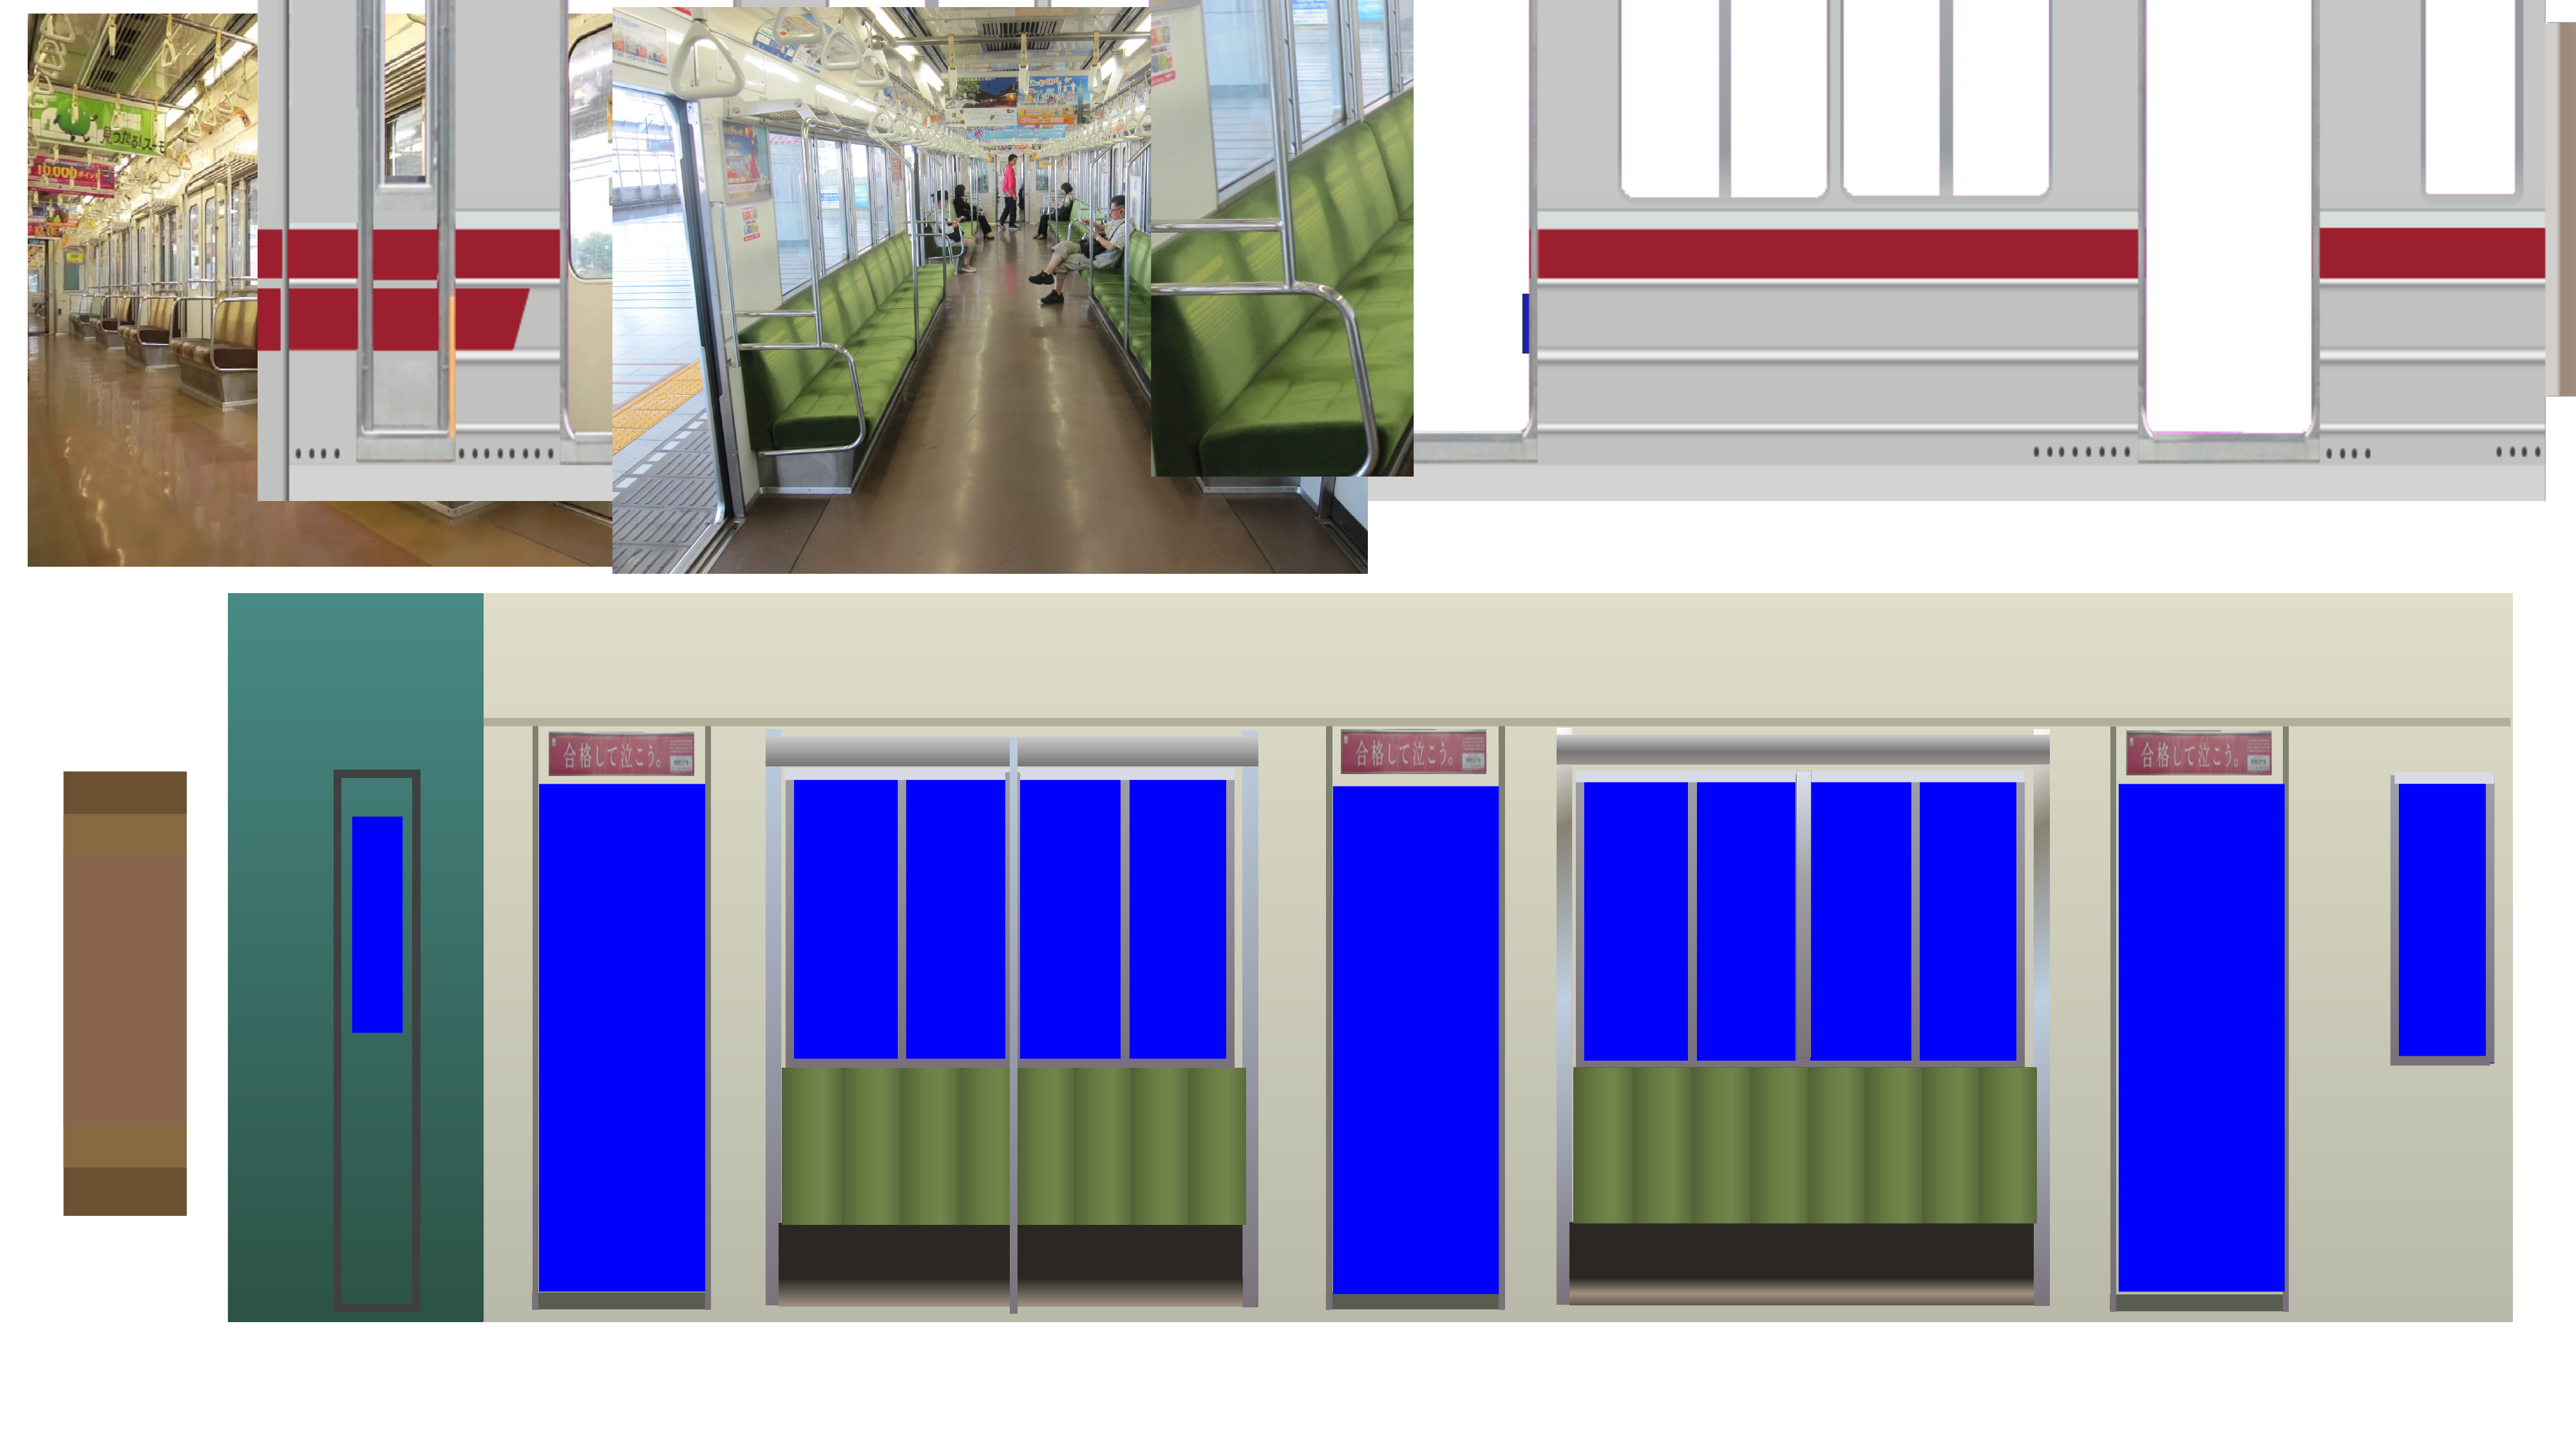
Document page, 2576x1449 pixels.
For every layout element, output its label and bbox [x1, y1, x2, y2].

text_box [2282, 727, 2289, 1312]
picture [782, 1068, 1246, 1225]
text_box [2394, 772, 2495, 784]
text_box [2118, 783, 2286, 1293]
text_box [705, 727, 712, 1310]
text_box [1020, 781, 1121, 1058]
text_box [1009, 1225, 1018, 1314]
text_box [1009, 737, 1018, 1068]
text_box [778, 1222, 1009, 1307]
text_box [62, 1168, 187, 1217]
text_box [484, 593, 2513, 1322]
text_box [532, 727, 539, 1310]
text_box [2117, 1294, 2282, 1312]
text_box [539, 1293, 705, 1310]
text_box [1121, 781, 1130, 1058]
text_box [2400, 784, 2485, 1056]
text_box [785, 781, 795, 1058]
text_box [1130, 781, 1226, 1058]
text_box [2485, 784, 2495, 1063]
text_box [765, 736, 1259, 767]
text_box [2390, 775, 2400, 1056]
text_box [62, 771, 187, 813]
text_box [62, 1126, 187, 1168]
text_box [62, 813, 187, 852]
text_box [1226, 781, 1235, 1058]
text_box [1326, 727, 1333, 1310]
text_box [2390, 1056, 2491, 1066]
text_box [765, 728, 782, 736]
text_box [1018, 768, 1235, 781]
text_box [227, 593, 484, 1322]
picture [2126, 730, 2272, 775]
picture [28, 0, 2576, 574]
text_box [484, 717, 2511, 727]
text_box [1018, 1225, 1243, 1307]
text_box [1498, 727, 1505, 1310]
text_box [785, 1058, 1009, 1068]
text_box [62, 852, 187, 1126]
text_box [784, 768, 1009, 781]
picture [1557, 728, 2050, 1306]
text_box [1242, 767, 1259, 1307]
text_box [795, 781, 897, 1058]
text_box [1333, 1294, 1498, 1310]
text_box [1018, 1058, 1235, 1068]
text_box [2110, 727, 2117, 1312]
picture [549, 731, 695, 776]
text_box [538, 783, 706, 1293]
text_box [765, 767, 782, 1306]
picture [1341, 729, 1487, 774]
text_box [1242, 730, 1259, 736]
text_box [337, 773, 417, 1309]
text_box [1005, 772, 1009, 1059]
text_box [1332, 786, 1500, 1294]
text_box [907, 781, 1005, 1058]
text_box [897, 781, 907, 1058]
